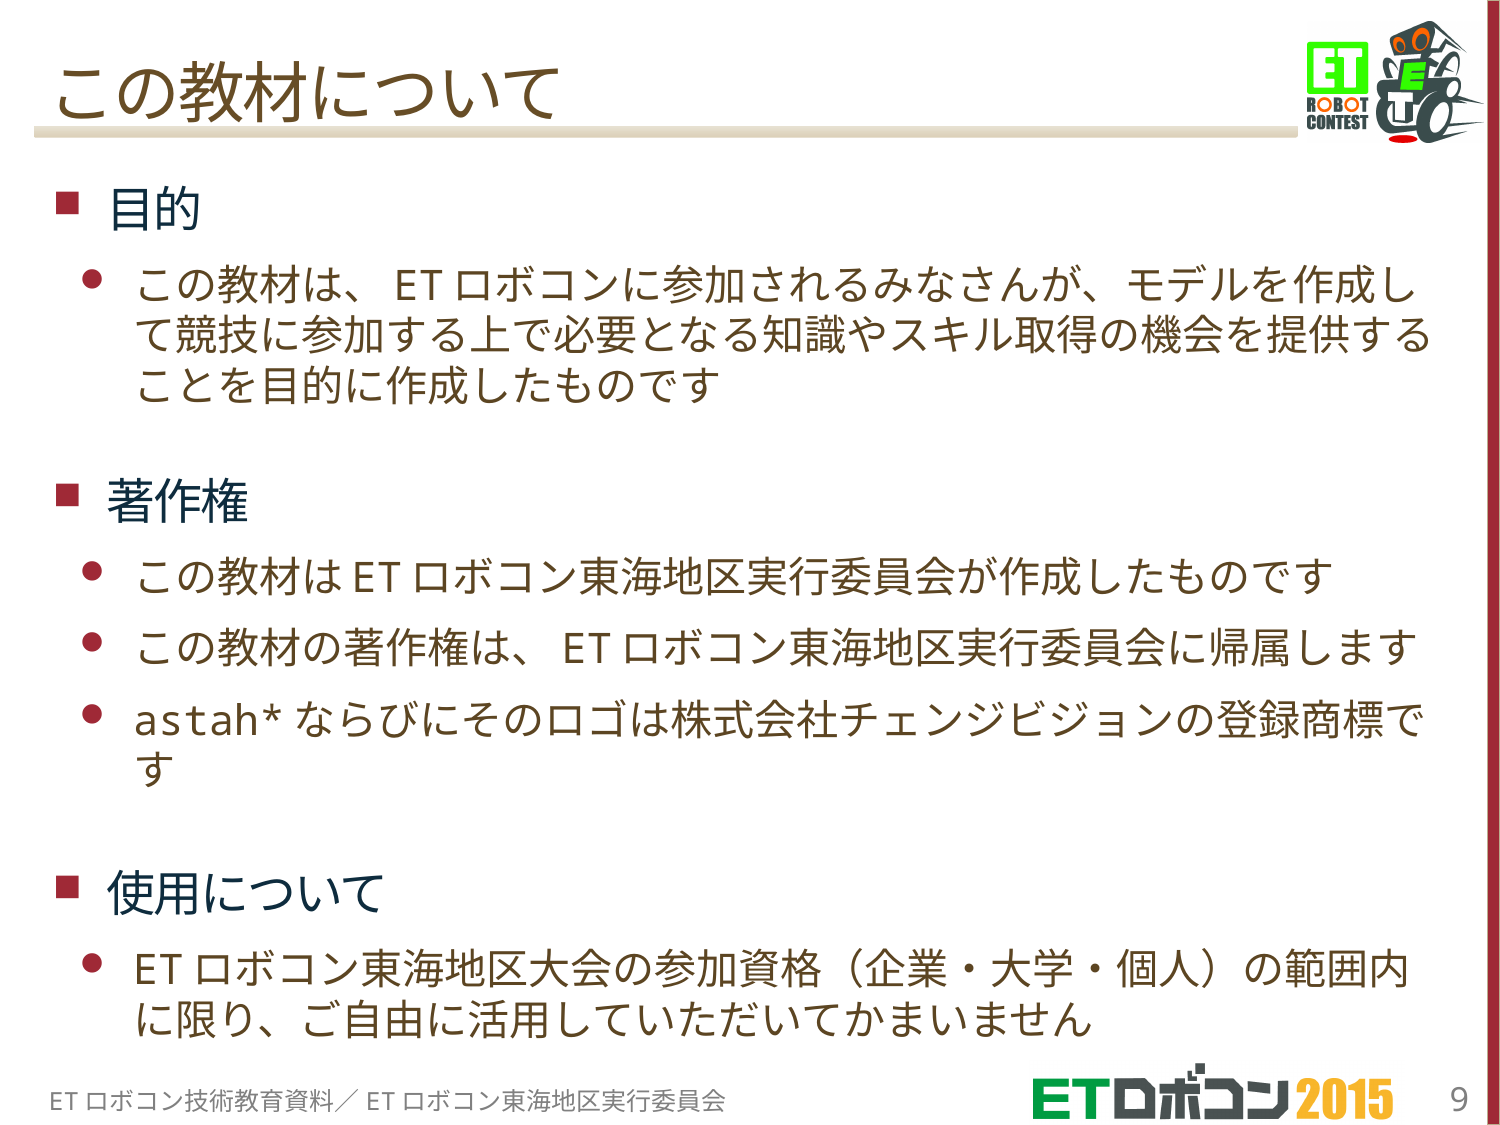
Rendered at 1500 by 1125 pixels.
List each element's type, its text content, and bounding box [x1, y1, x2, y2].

text_box 目的 この教材は、ETロボコンに参加されるみなさんが、モデルを作成して競技に参加する上で必要となる知識やスキル取得の機会を提供することを目的に作成したものです 著作権 この教材はETロボコン東海地区実行委員会が作成したものです この教材の著作権は、ETロボコン東海地区実行委員会に帰属します astah*ならびにそのロゴは株式会社チェンジビジョンの登録商標です 使用について ETロボコン東海地区大会の参加資格（企業・大学・個人）の範囲内に限り、ご自由に活用していただいてかまいません [37, 171, 1463, 1054]
footer ETロボコン技術教育資料／ETロボコン東海地区実行委員会 [33, 1063, 750, 1124]
slide_number 9 [1395, 1067, 1485, 1124]
picture [1029, 1060, 1405, 1125]
picture [1307, 21, 1484, 143]
title この教材について [33, 30, 1396, 139]
